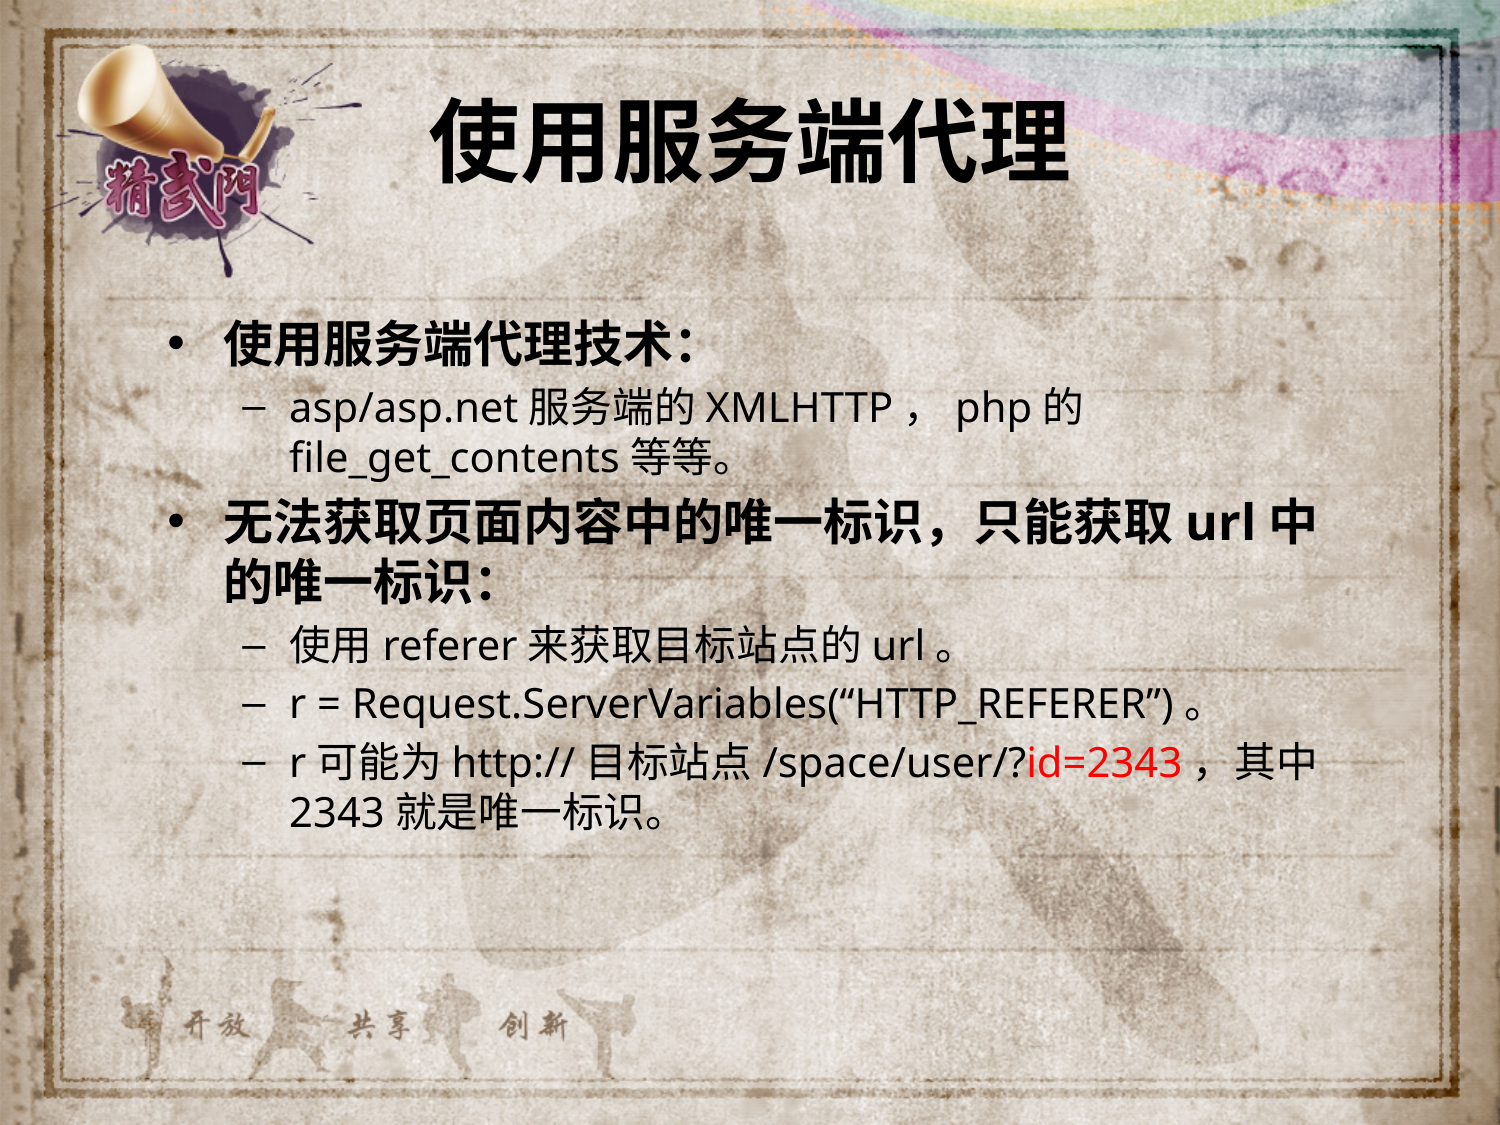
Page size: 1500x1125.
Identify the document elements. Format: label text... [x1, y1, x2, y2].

list 使用服务端代理技术： asp/asp.net服务端的XMLHTTP，php的file_get_contents等等。 无法获取页面内容中的唯一标识，只能获取url中的唯一标识： 使用referer来获取目标站点的url。 r = Request.ServerVariables(“HTTP_REFERER”)。 r可能为http://目标站点/space/user/?id=2343，其中2343就是唯一标识。 [152, 304, 1337, 950]
title 使用服务端代理 [74, 44, 1426, 233]
picture [0, 0, 1500, 1125]
